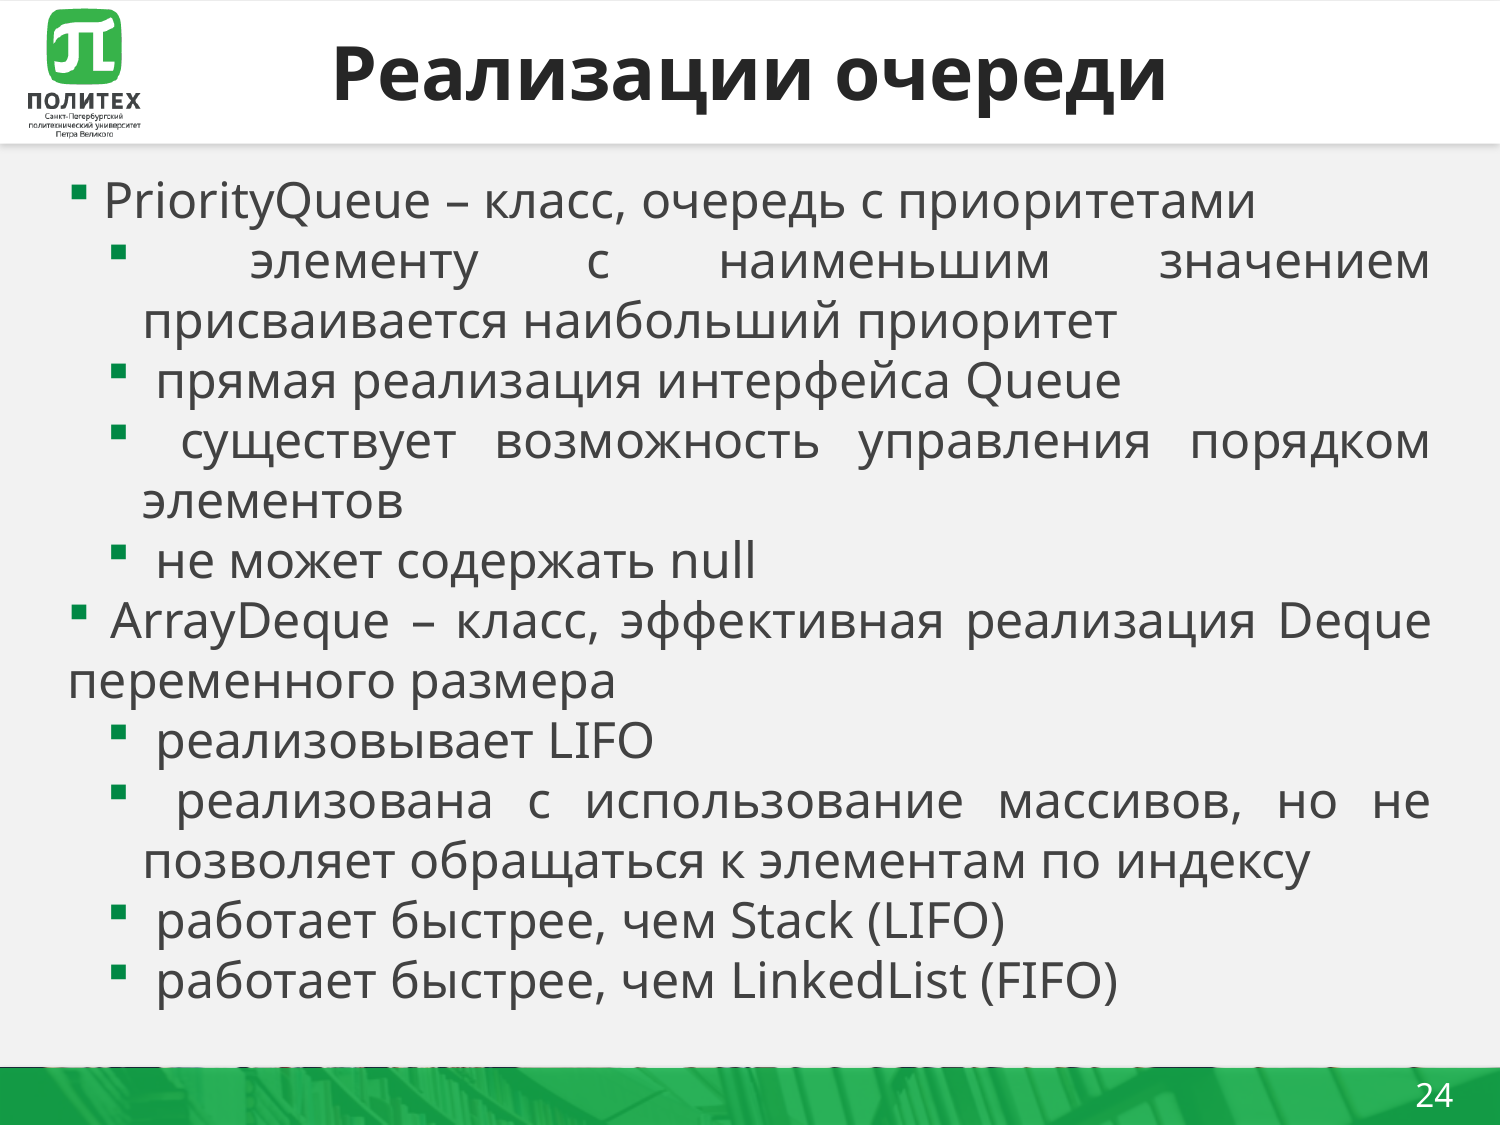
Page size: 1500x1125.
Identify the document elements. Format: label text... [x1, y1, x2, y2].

title Реализации очереди [0, 0, 1500, 142]
text_box PriorityQueue – класс, очередь с приоритетами элементу с наименьшим значением присваивается наибольший приоритет прямая реализация интерфейса Queue существует возможность управления порядком элементов не может содержать null ArrayDeque – класс, эффективная реализация Deque переменного размера реализовывает LIFO реализована с использование массивов, но не позволяет обращаться к элементам по индексу работает быстрее, чем Stack (LIFO) работает быстрее, чем LinkedList (FIFO) [52, 160, 1448, 1016]
picture [4, 142, 169, 151]
